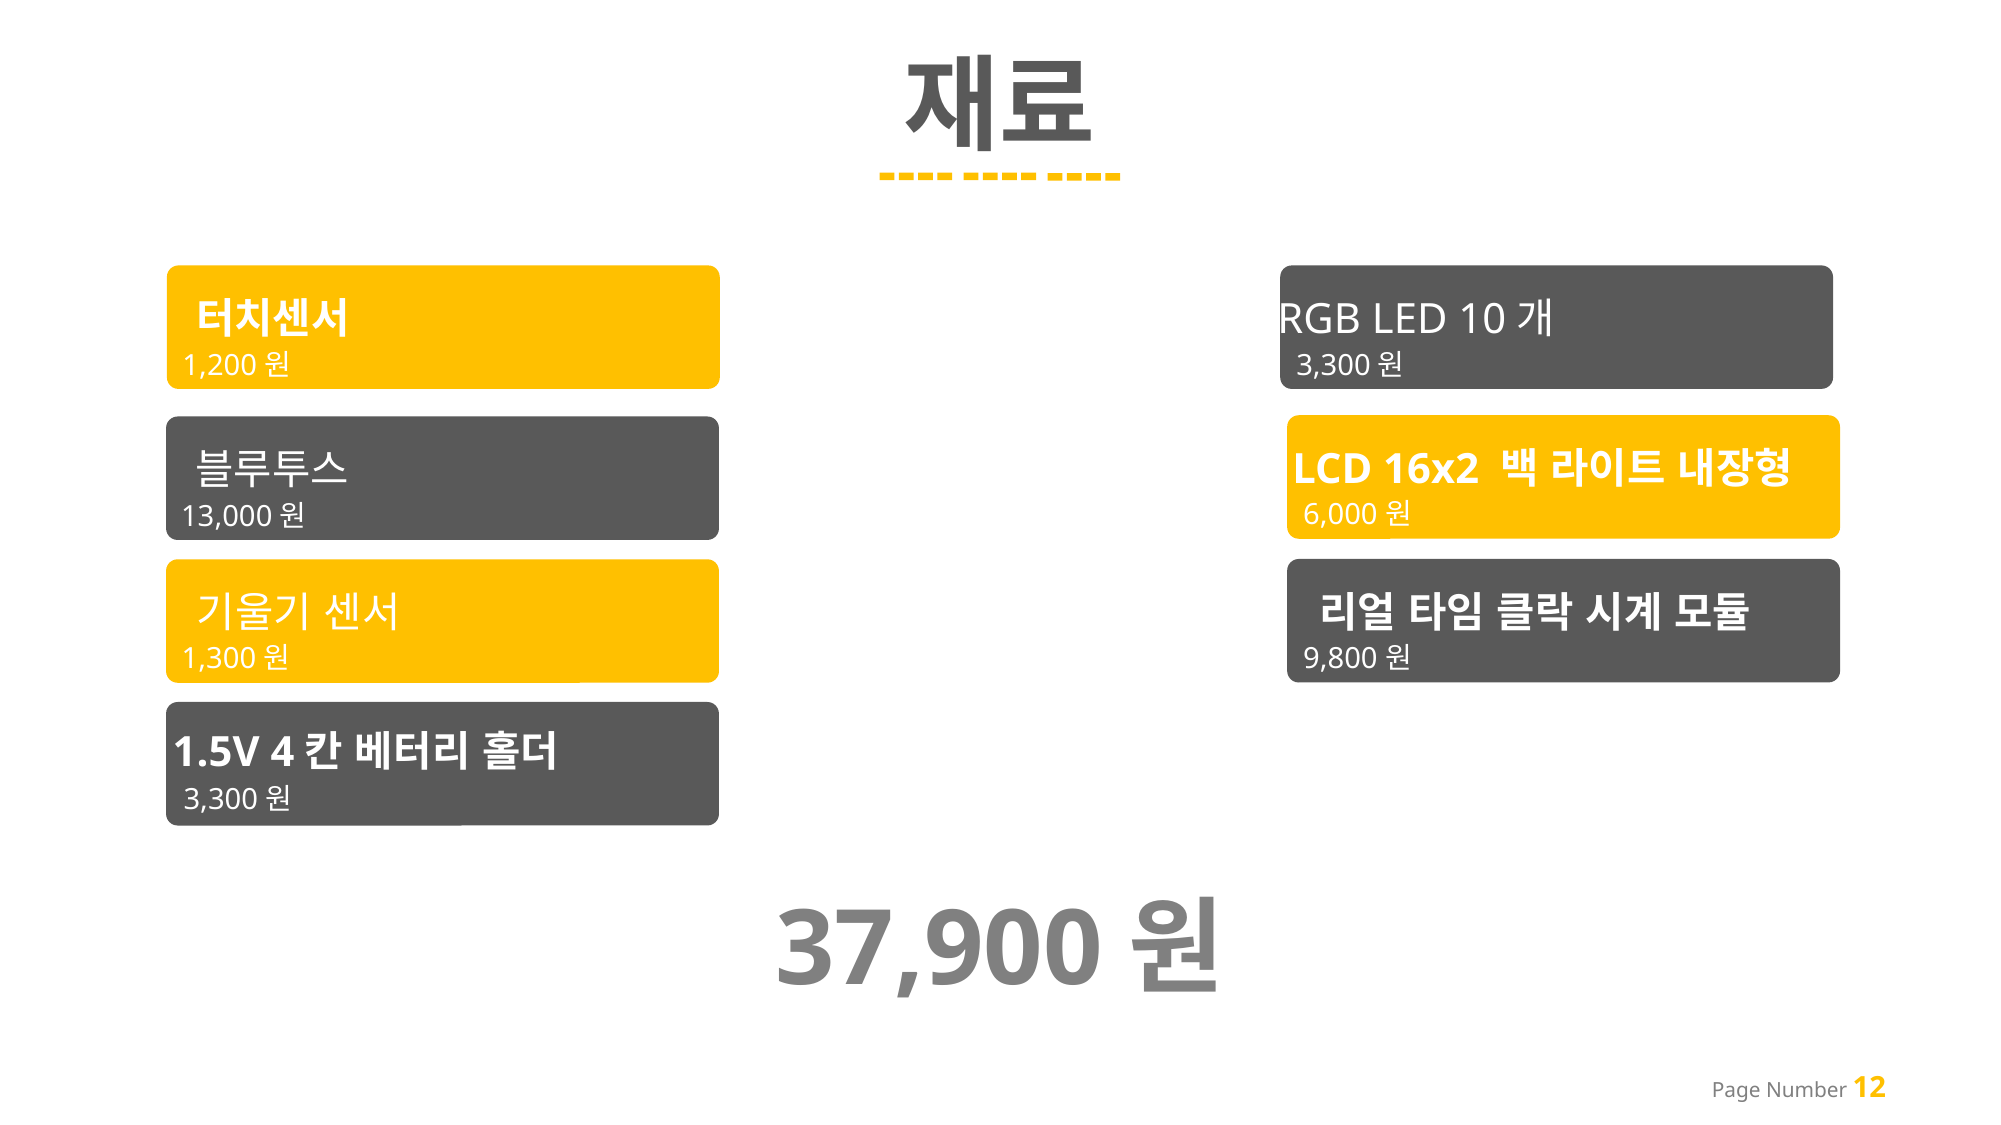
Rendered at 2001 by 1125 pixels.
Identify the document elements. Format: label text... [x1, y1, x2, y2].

text_box [1286, 557, 1842, 684]
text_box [879, 172, 953, 181]
text_box [1286, 414, 1842, 540]
text_box [165, 415, 721, 542]
text_box 기울기 센서 [181, 578, 416, 644]
text_box 13,000원 [166, 489, 322, 540]
text_box 블루투스 [180, 435, 365, 501]
text_box 터치센서 [181, 284, 365, 350]
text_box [963, 172, 1037, 181]
text_box 37,900원 [676, 872, 1324, 1013]
text_box 3,300원 [1281, 338, 1420, 389]
text_box [165, 264, 721, 390]
text_box 리얼 타임 클락 시계 모듈 [1304, 578, 1767, 643]
text_box 1.5V 4칸 베터리 홀더 [157, 717, 574, 782]
text_box RGB LED 10개 [1262, 284, 1570, 350]
text_box [165, 558, 721, 684]
text_box [165, 700, 721, 827]
text_box 6,000원 [1288, 488, 1427, 538]
text_box [1279, 264, 1835, 390]
text_box 1,300원 [166, 632, 306, 682]
text_box 9,800원 [1288, 632, 1427, 682]
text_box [1047, 173, 1121, 181]
text_box 3,300원 [168, 772, 307, 823]
text_box Page Number 12 [1697, 1061, 1901, 1112]
text_box 1,200원 [167, 338, 306, 389]
text_box 재료 [889, 31, 1111, 172]
text_box LCD 16x2 백 라이트 내장형 [1277, 434, 1808, 500]
